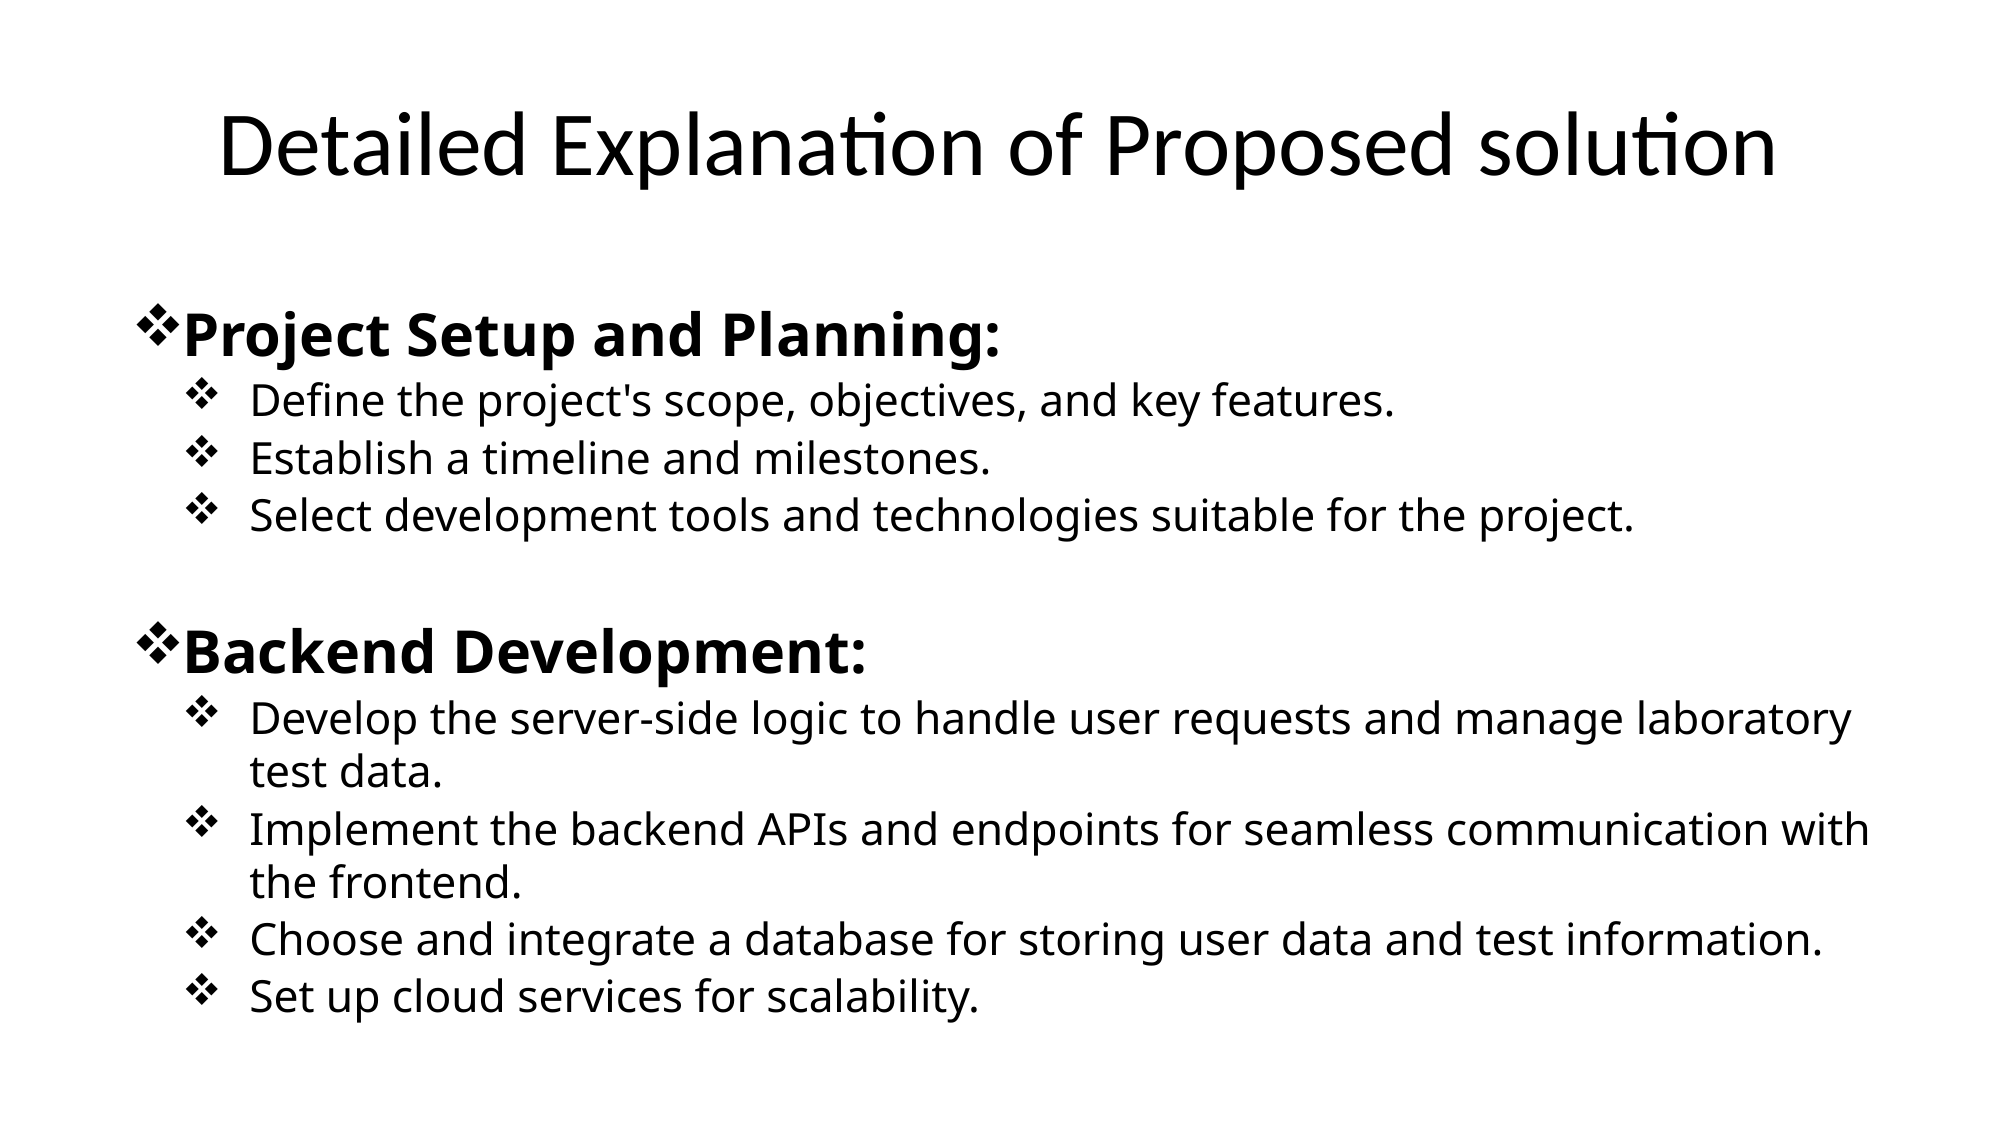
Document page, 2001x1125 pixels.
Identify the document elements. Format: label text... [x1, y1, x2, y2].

title Detailed Explanation of Proposed solution [99, 45, 1900, 233]
list Project Setup and Planning: Define the project's scope, objectives, and key features. Establish a timeline and milestones. Select development tools and technologies suitable for the project. Backend Development: Develop the server-side logic to handle user requests and manage laboratory test data. Implement the backend APIs and endpoints for seamless communication with the frontend. Choose and integrate a database for storing user data and test information. Set up cloud services for scalability. [99, 289, 1900, 1032]
